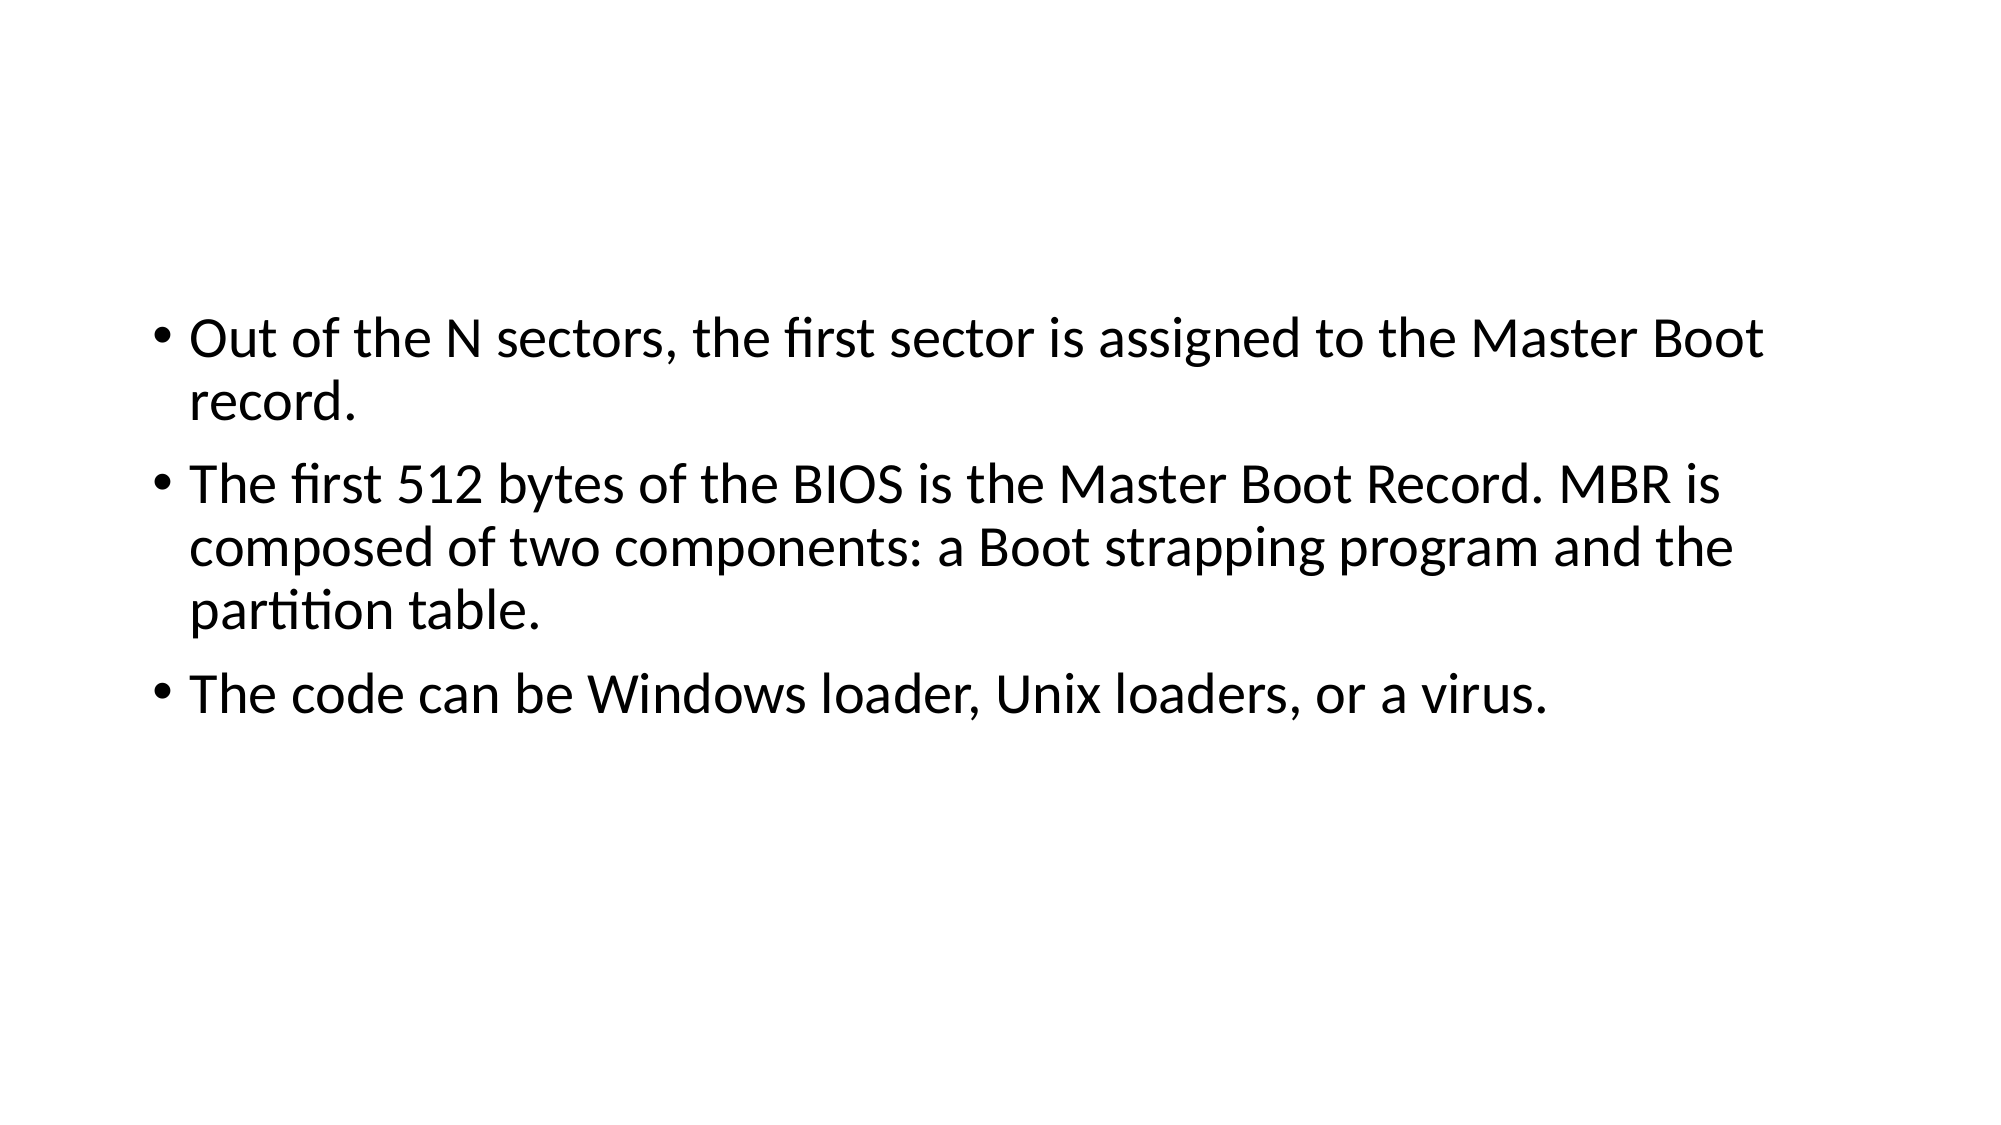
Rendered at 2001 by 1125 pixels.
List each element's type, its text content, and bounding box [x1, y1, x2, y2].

list Out of the N sectors, the first sector is assigned to the Master Boot record. The first 512 bytes of the BIOS is the Master Boot Record. MBR is composed of two components: a Boot strapping program and the partition table. The code can be Windows loader, Unix loaders, or a virus. [137, 299, 1863, 1014]
